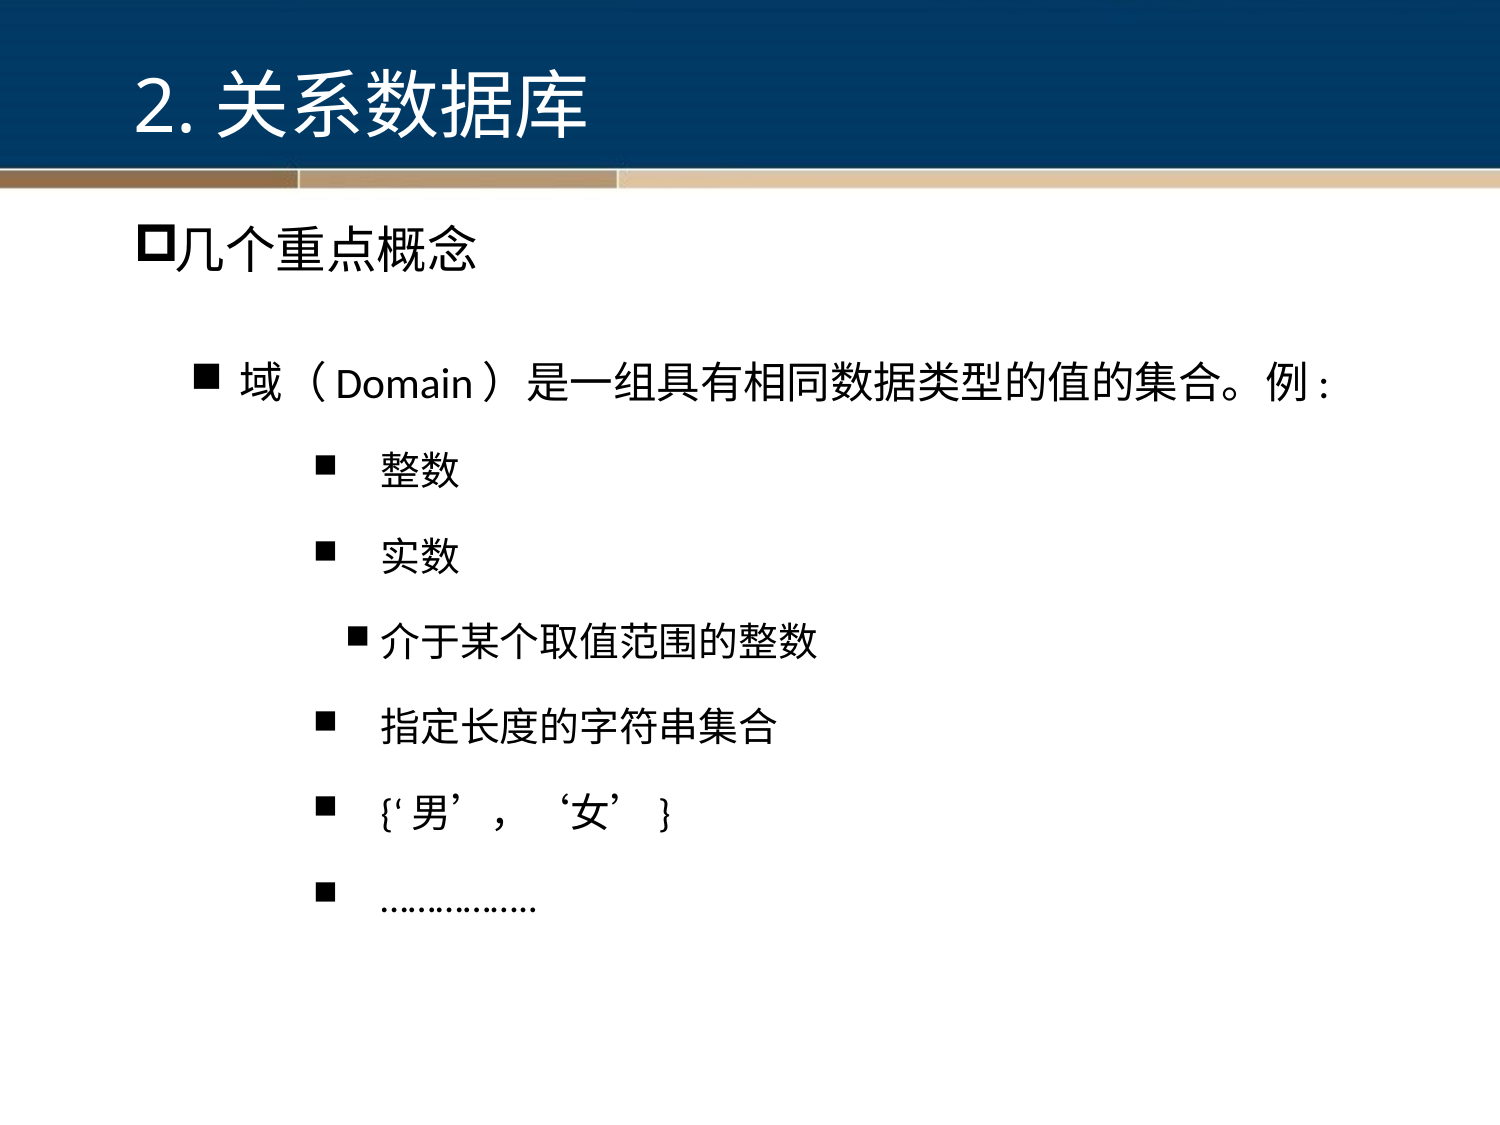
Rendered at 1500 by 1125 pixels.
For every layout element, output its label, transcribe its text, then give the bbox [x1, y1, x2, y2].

list 几个重点概念 域（Domain）是一组具有相同数据类型的值的集合。例: 整数 实数 介于某个取值范围的整数 指定长度的字符串集合 {‘男’，‘女’} …………….. [118, 217, 1413, 932]
title 2.关系数据库 [118, 0, 1413, 217]
picture [0, 0, 1500, 1125]
